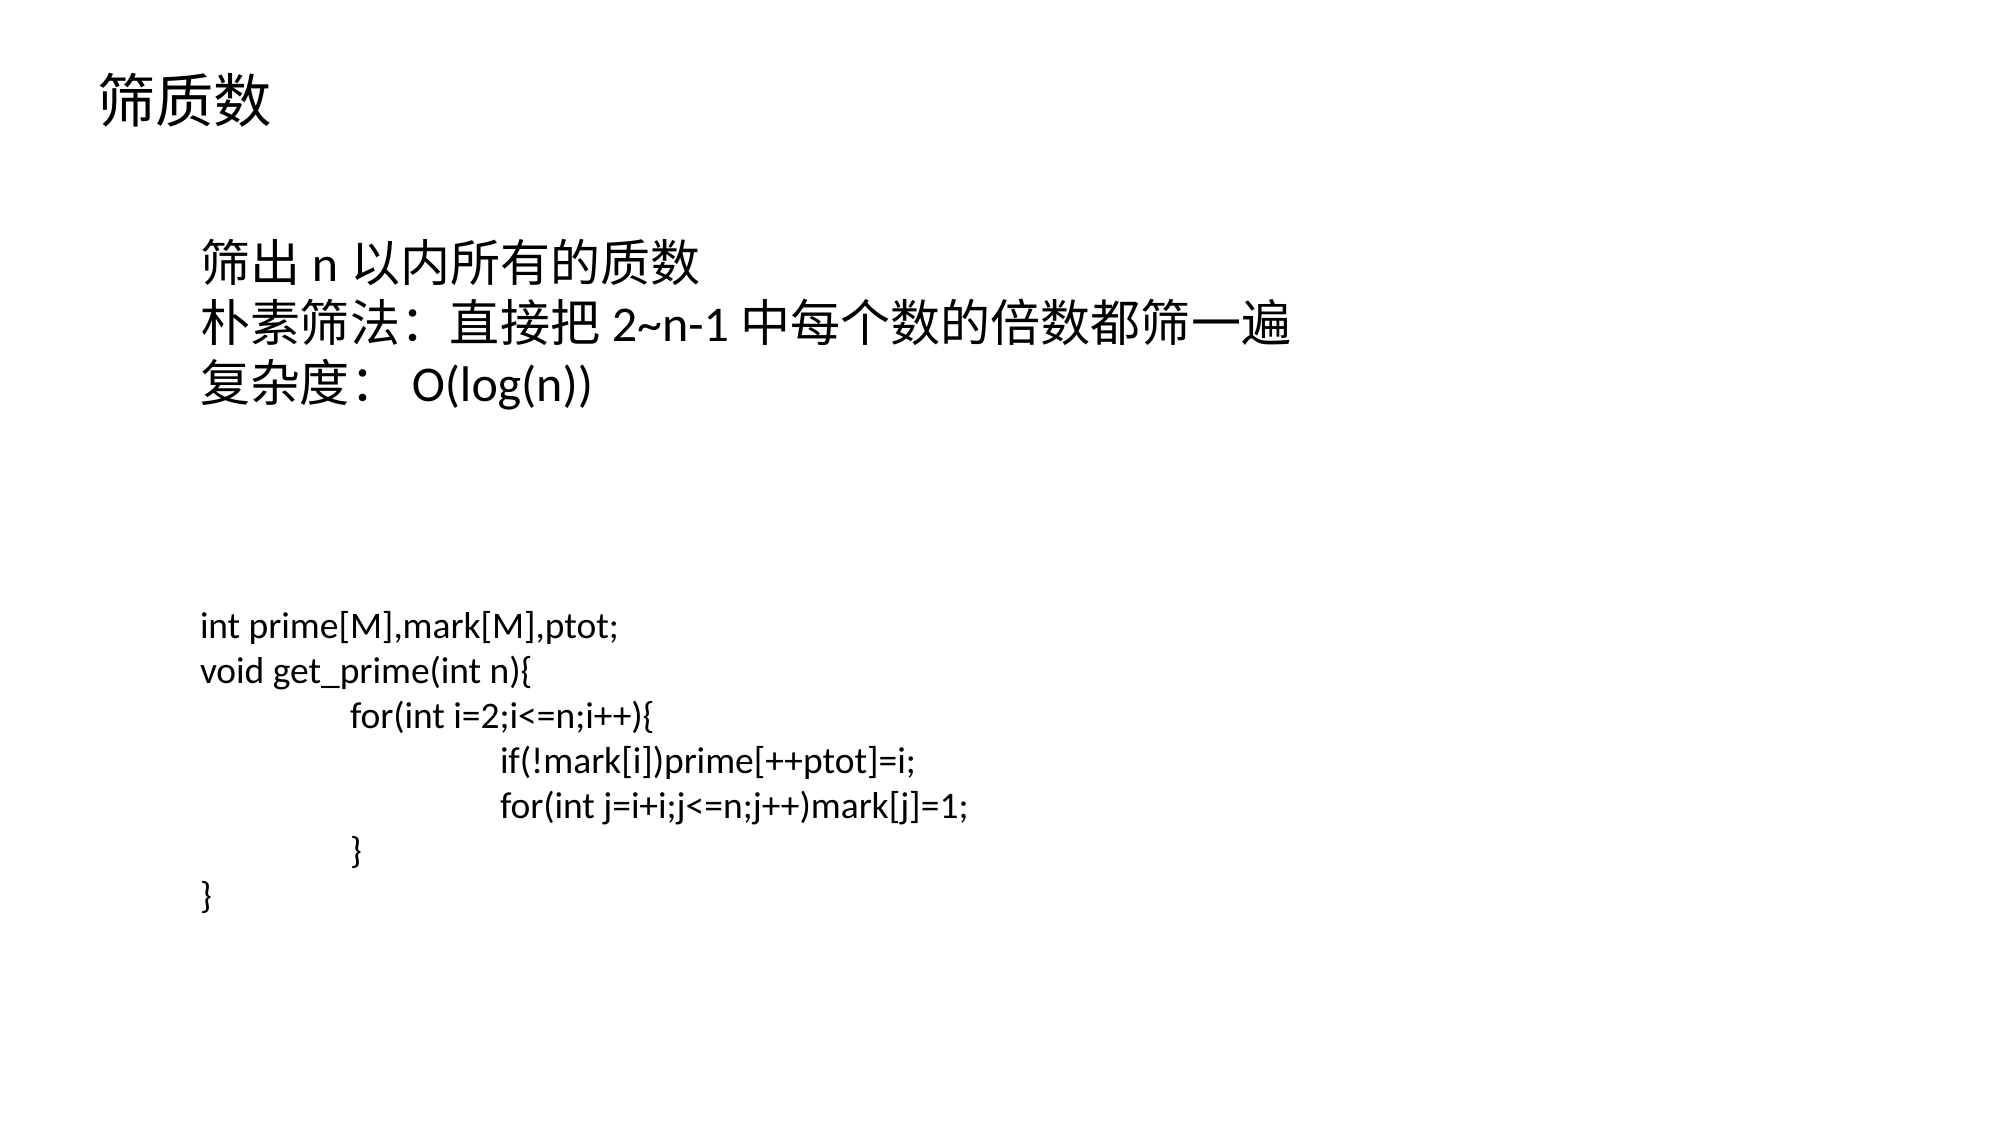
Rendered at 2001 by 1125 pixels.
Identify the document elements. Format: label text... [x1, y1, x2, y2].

text_box 筛质数 [82, 56, 679, 142]
text_box 筛出n以内所有的质数 朴素筛法：直接把2~n-1中每个数的倍数都筛一遍 复杂度：O(log(n)) [185, 223, 1454, 479]
text_box int prime[M],mark[M],ptot; void get_prime(int n){ for(int i=2;i<=n;i++){ if(!mark[i])prime[++ptot]=i; for(int j=i+i;j<=n;j++)mark[j]=1; } } [185, 594, 1175, 924]
